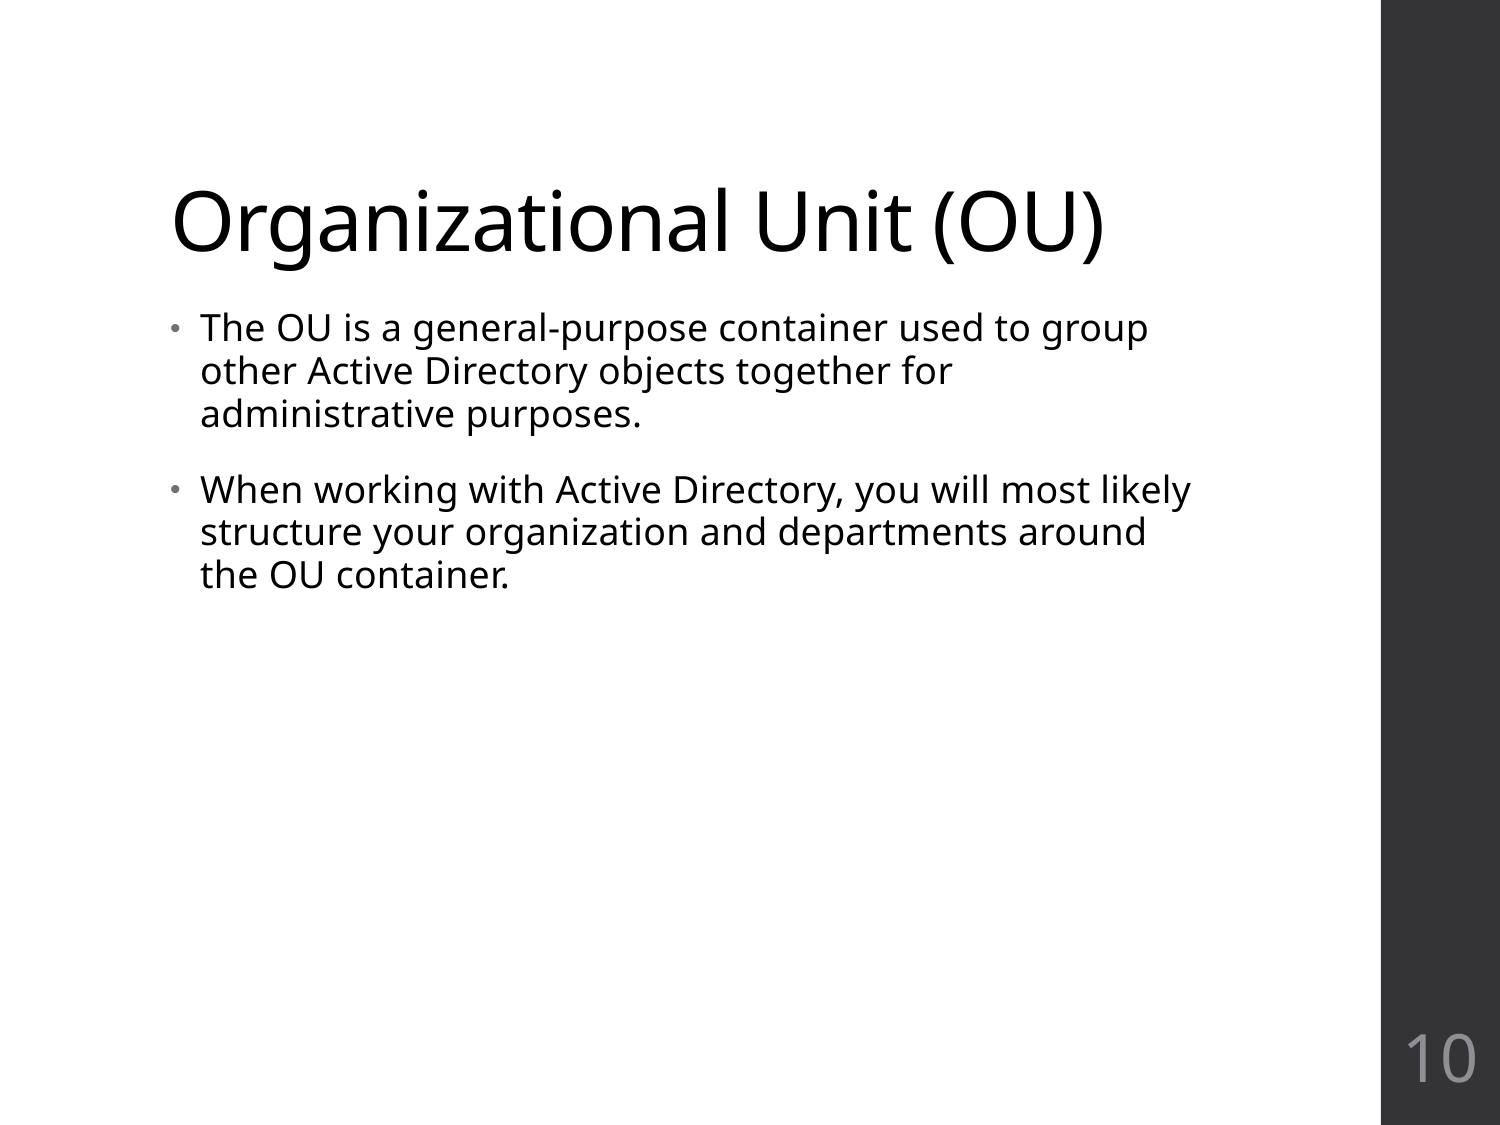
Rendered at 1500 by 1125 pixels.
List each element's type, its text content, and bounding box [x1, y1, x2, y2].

title Organizational Unit (OU) [155, 60, 1348, 278]
list The OU is a general-purpose container used to group other Active Directory objects together for administrative purposes. When working with Active Directory, you will most likely structure your organization and departments around the OU container. [155, 299, 1213, 1014]
slide_number 10 [1384, 1012, 1498, 1110]
